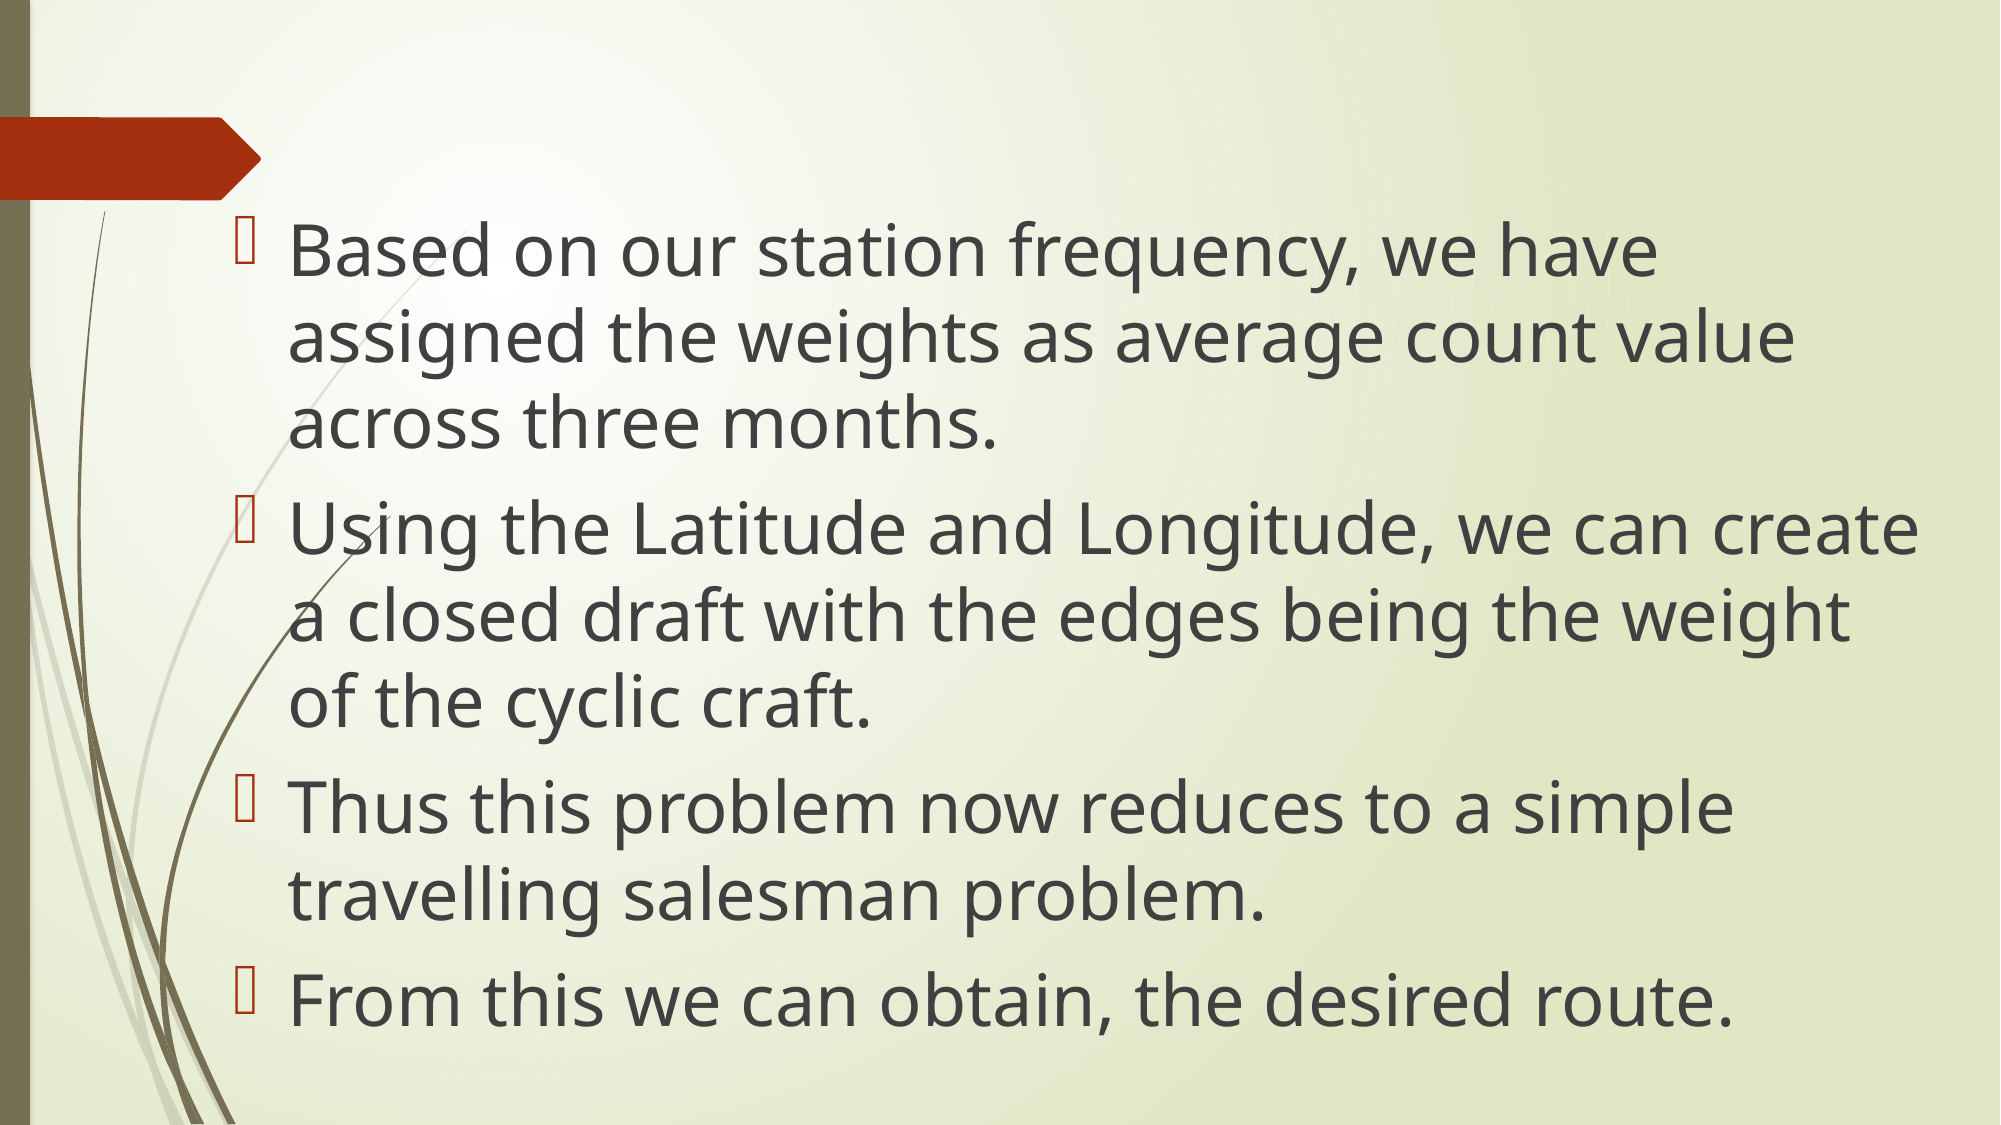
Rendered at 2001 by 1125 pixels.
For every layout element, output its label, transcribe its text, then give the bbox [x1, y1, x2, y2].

list Based on our station frequency, we have assigned the weights as average count value across three months. Using the Latitude and Longitude, we can create a closed draft with the edges being the weight of the cyclic craft. Thus this problem now reduces to a simple travelling salesman problem. From this we can obtain, the desired route. [218, 196, 1940, 1050]
